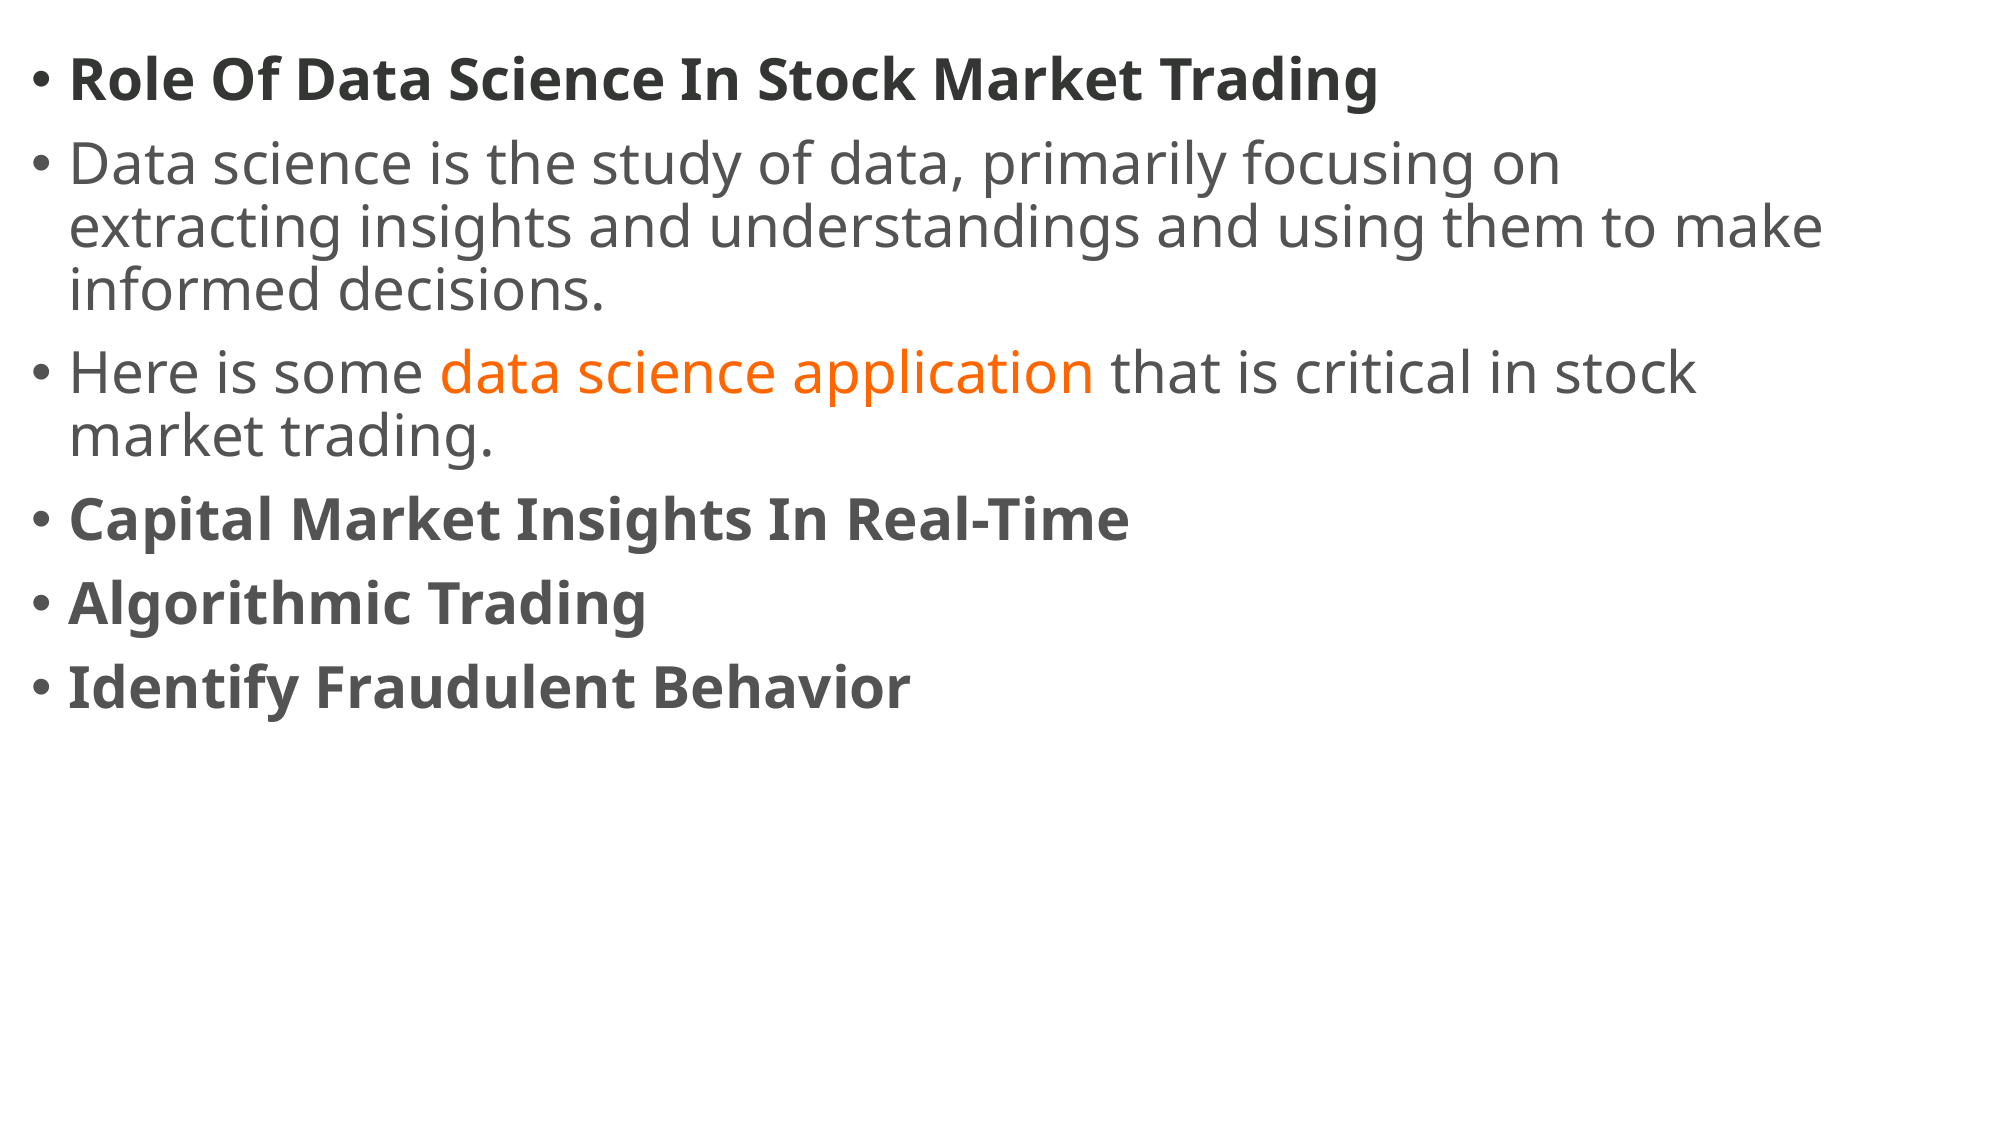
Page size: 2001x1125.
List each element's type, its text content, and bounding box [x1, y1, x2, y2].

list Role Of Data Science In Stock Market Trading Data science is the study of data, primarily focusing on extracting insights and understandings and using them to make informed decisions. Here is some data science application that is critical in stock market trading. Capital Market Insights In Real-Time Algorithmic Trading Identify Fraudulent Behavior [16, 42, 1863, 1014]
